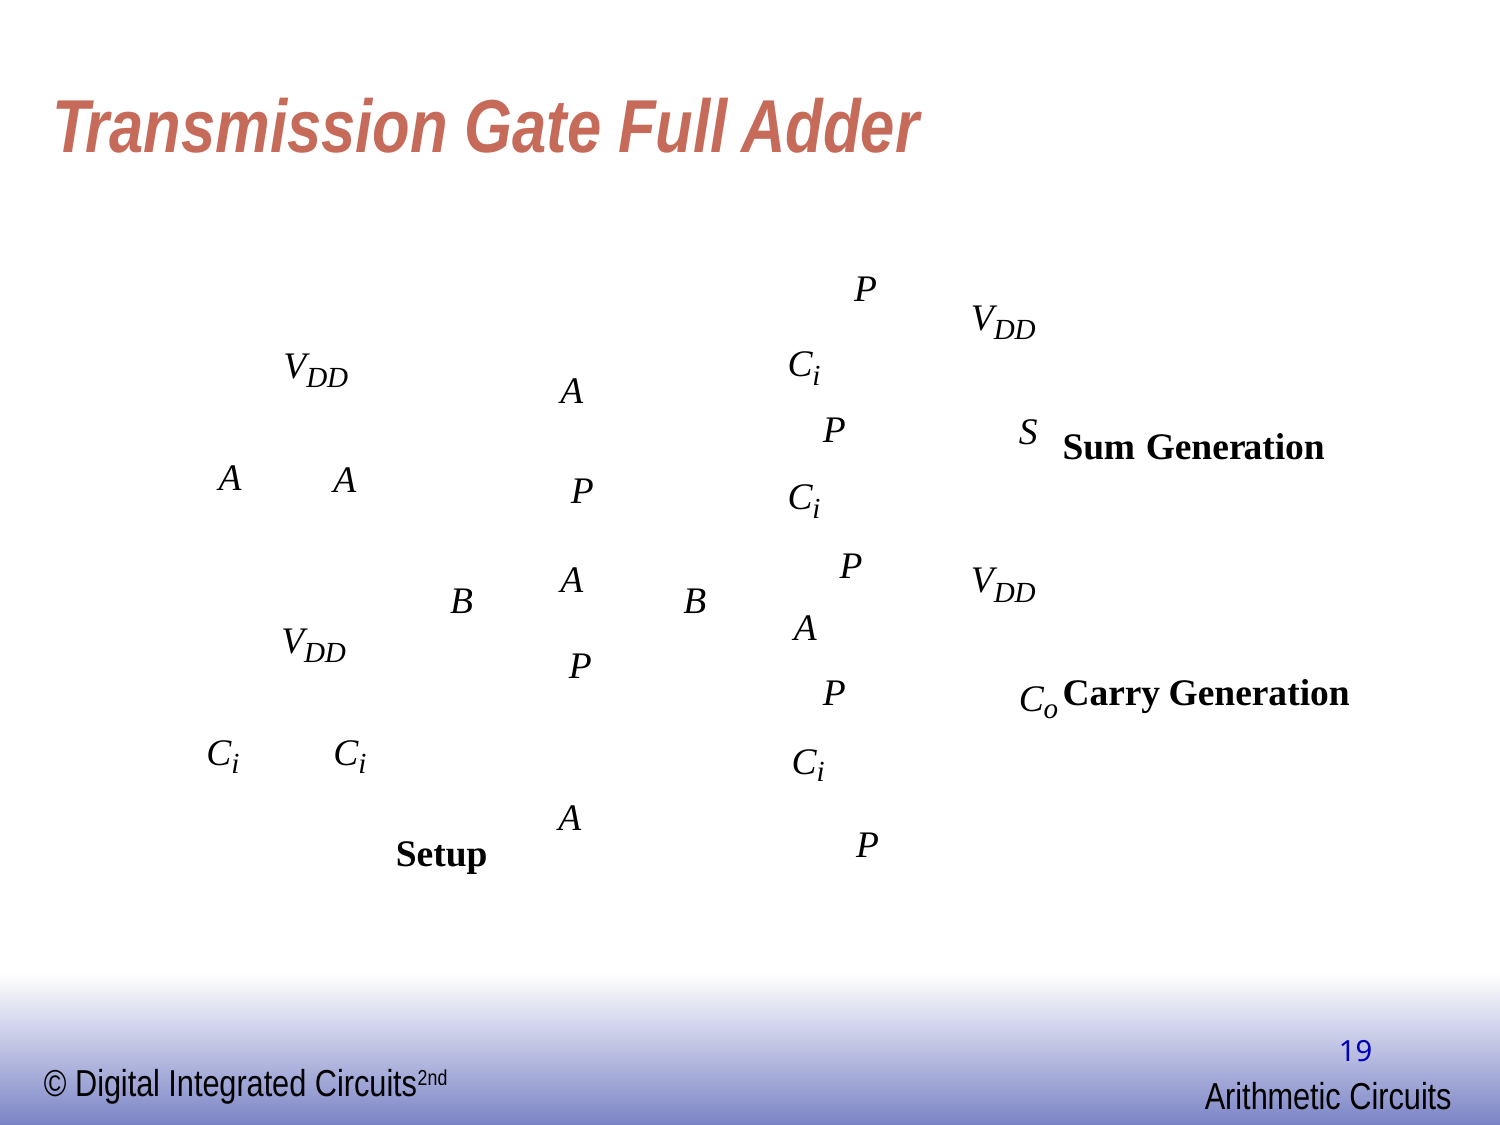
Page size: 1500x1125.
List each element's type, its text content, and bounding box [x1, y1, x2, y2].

picture [204, 267, 1357, 879]
title Transmission Gate Full Adder [37, 37, 1463, 175]
slide_number 19 [1074, 1025, 1388, 1100]
